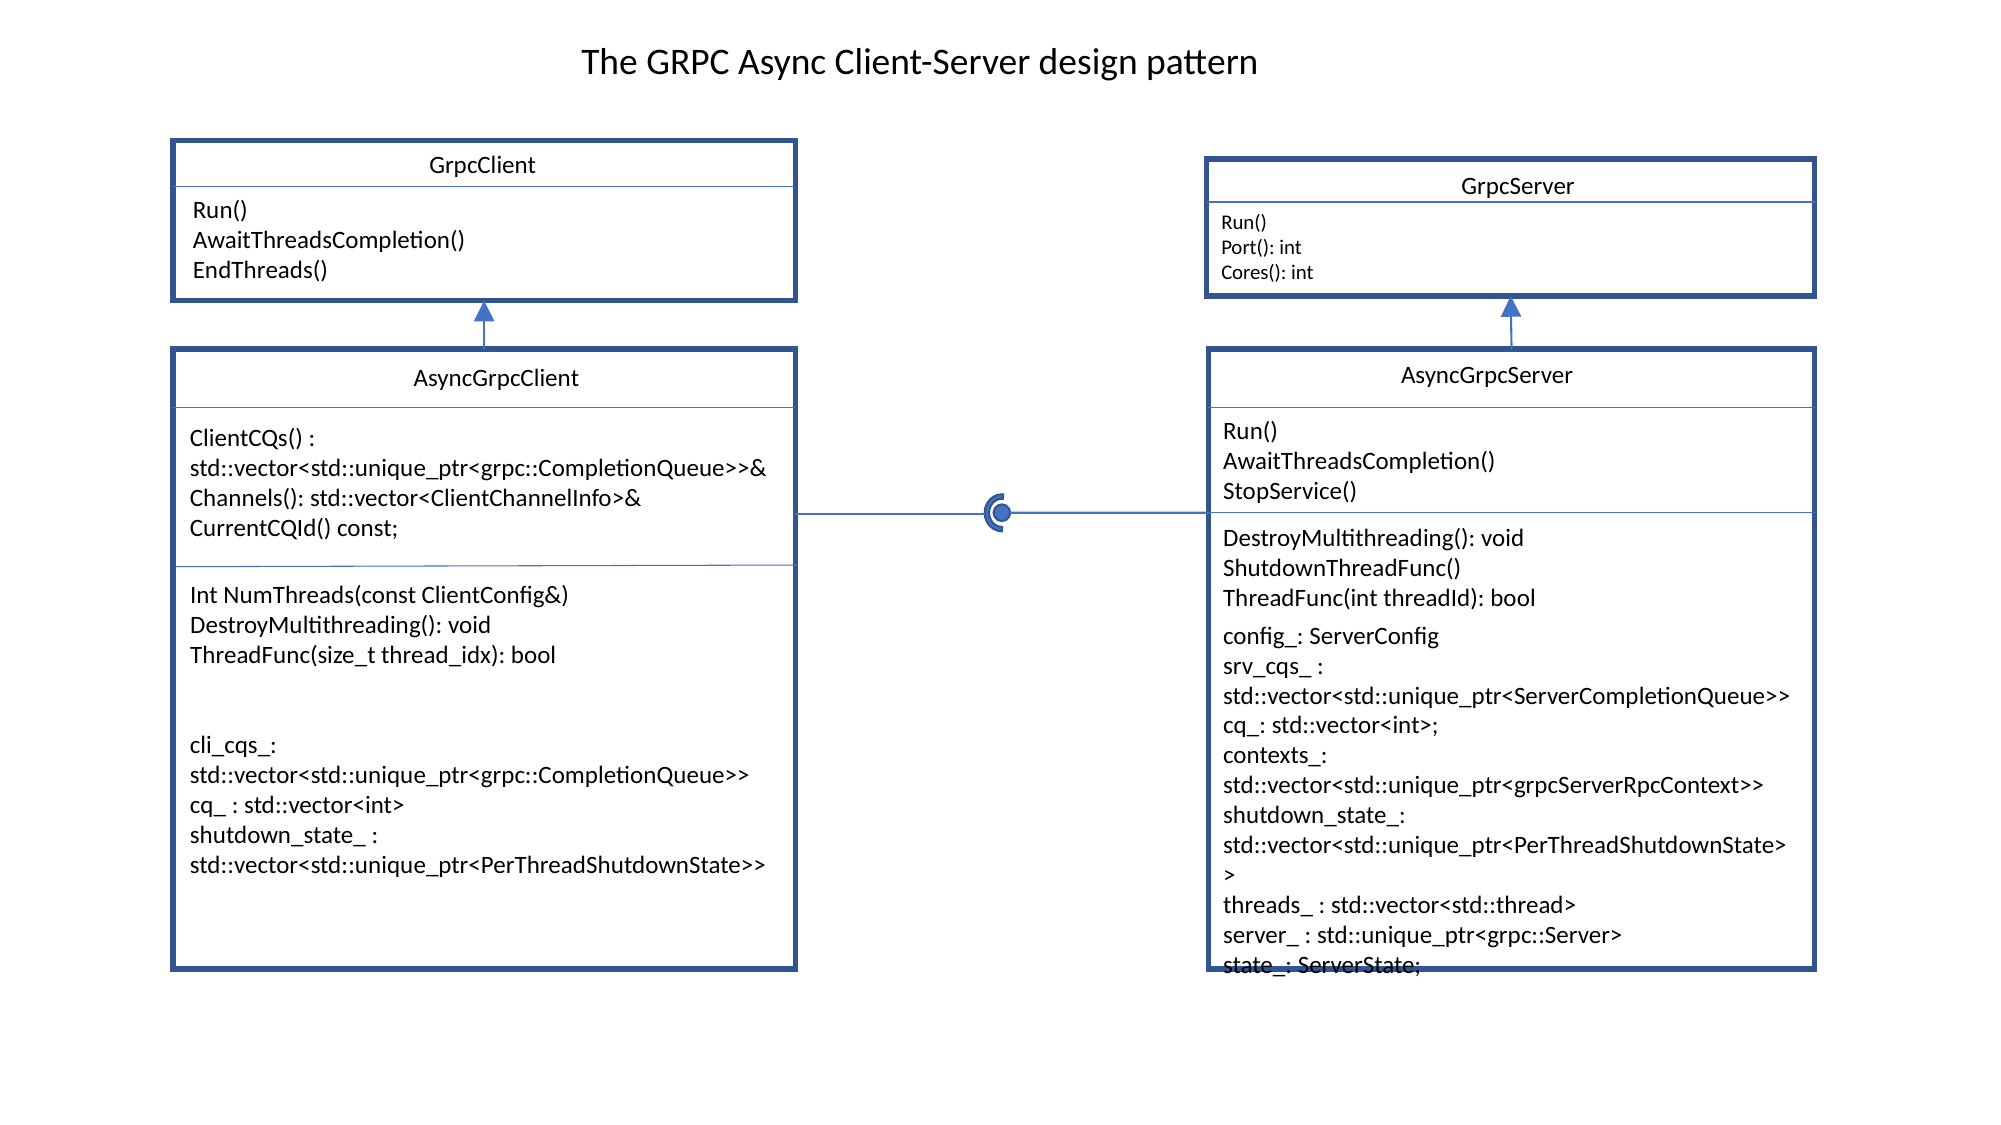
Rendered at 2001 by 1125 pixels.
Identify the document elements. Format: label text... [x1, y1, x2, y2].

text_box AsyncGrpcServer [1386, 351, 1652, 397]
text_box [984, 494, 1020, 532]
text_box [172, 408, 796, 970]
text_box [1206, 158, 1816, 297]
text_box Run() AwaitThreadsCompletion() EndThreads() [178, 187, 620, 316]
text_box The GRPC Async Client-Server design pattern [566, 29, 1835, 90]
text_box Run() AwaitThreadsCompletion() StopService() [1208, 513, 1591, 542]
text_box [172, 348, 796, 407]
text_box AsyncGrpcClient [398, 354, 605, 399]
text_box Run() Port(): int Cores(): int [1206, 203, 1589, 316]
text_box Int NumThreads(const ClientConfig&) DestroyMultithreading(): void ThreadFunc(size_t thread_idx): bool [175, 571, 721, 676]
text_box [172, 187, 178, 302]
text_box [620, 187, 796, 302]
text_box ClientCQs() : std::vector<std::unique_ptr<grpc::CompletionQueue>>& Channels(): std::vector<ClientChannelInfo>& CurrentCQId() const; [175, 414, 805, 574]
text_box cli_cqs_: std::vector<std::unique_ptr<grpc::CompletionQueue>> cq_ : std::vector<int> shutdown_state_ : std::vector<std::unique_ptr<PerThreadShutdownState>> [175, 721, 798, 886]
text_box Run() AwaitThreadsCompletion() StopService() [1208, 408, 1591, 512]
text_box [172, 139, 796, 186]
text_box GrpcServer [1589, 203, 1652, 207]
text_box GrpcClient [414, 141, 620, 185]
text_box GrpcServer [1446, 161, 1652, 201]
text_box config_: ServerConfig srv_cqs_ : std::vector<std::unique_ptr<ServerCompletionQueue>> cq_: std::vector<int>; contexts_: std::vector<std::unique_ptr<grpcServerRpcContext>> shutdown_state_: std::vector<std::unique_ptr<PerThreadShutdownState>> threads_ : std::vector<std::thread> server_ : std::unique_ptr<grpc::Server> state_: ServerState; [1208, 611, 1815, 986]
text_box [1207, 348, 1816, 970]
text_box DestroyMultithreading(): void ShutdownThreadFunc() ThreadFunc(int threadId): bool [1208, 514, 1768, 611]
